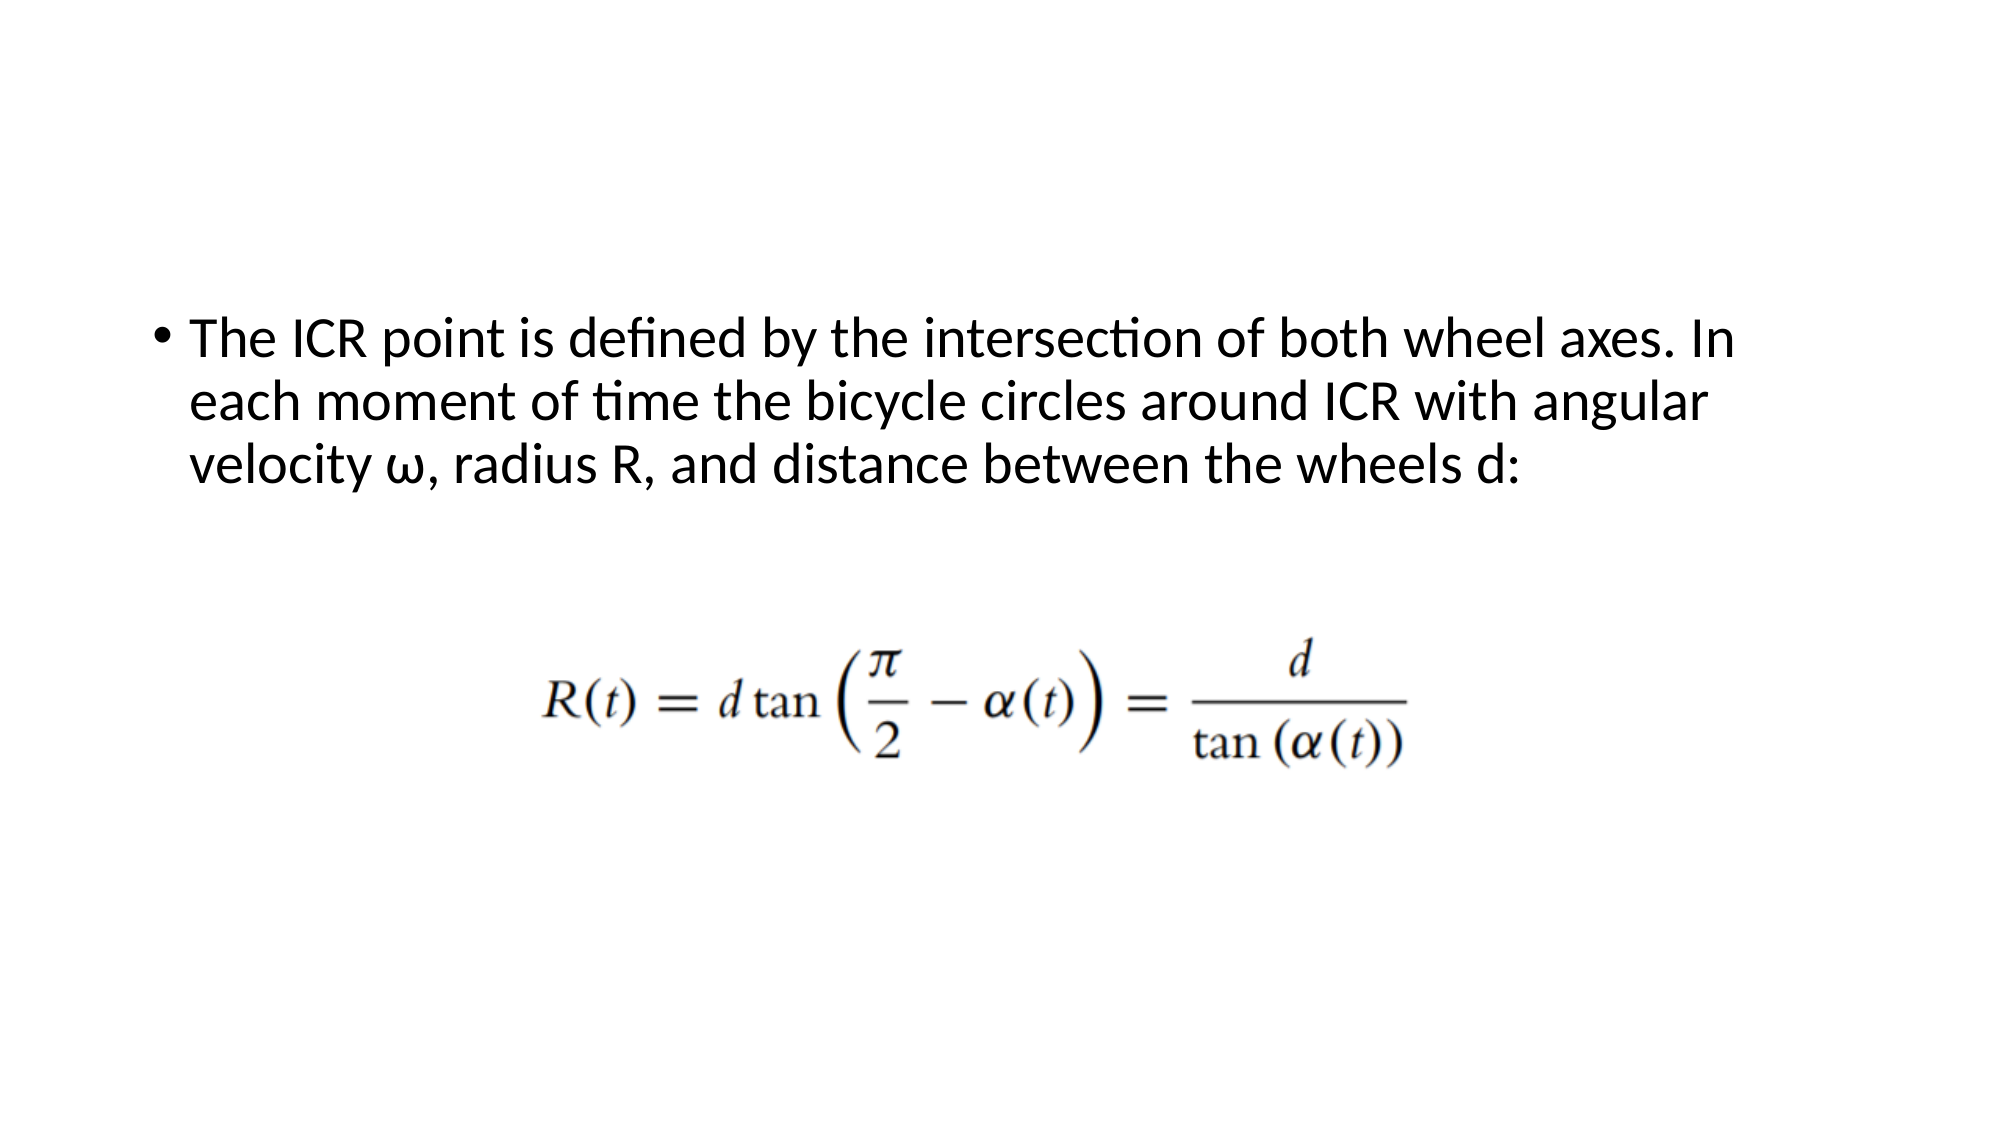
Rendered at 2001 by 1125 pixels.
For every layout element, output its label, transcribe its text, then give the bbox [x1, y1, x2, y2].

picture [490, 621, 1510, 811]
list The ICR point is defined by the intersection of both wheel axes. In each moment of time the bicycle circles around ICR with angular velocity ω, radius R, and distance between the wheels d: [137, 299, 1863, 1014]
